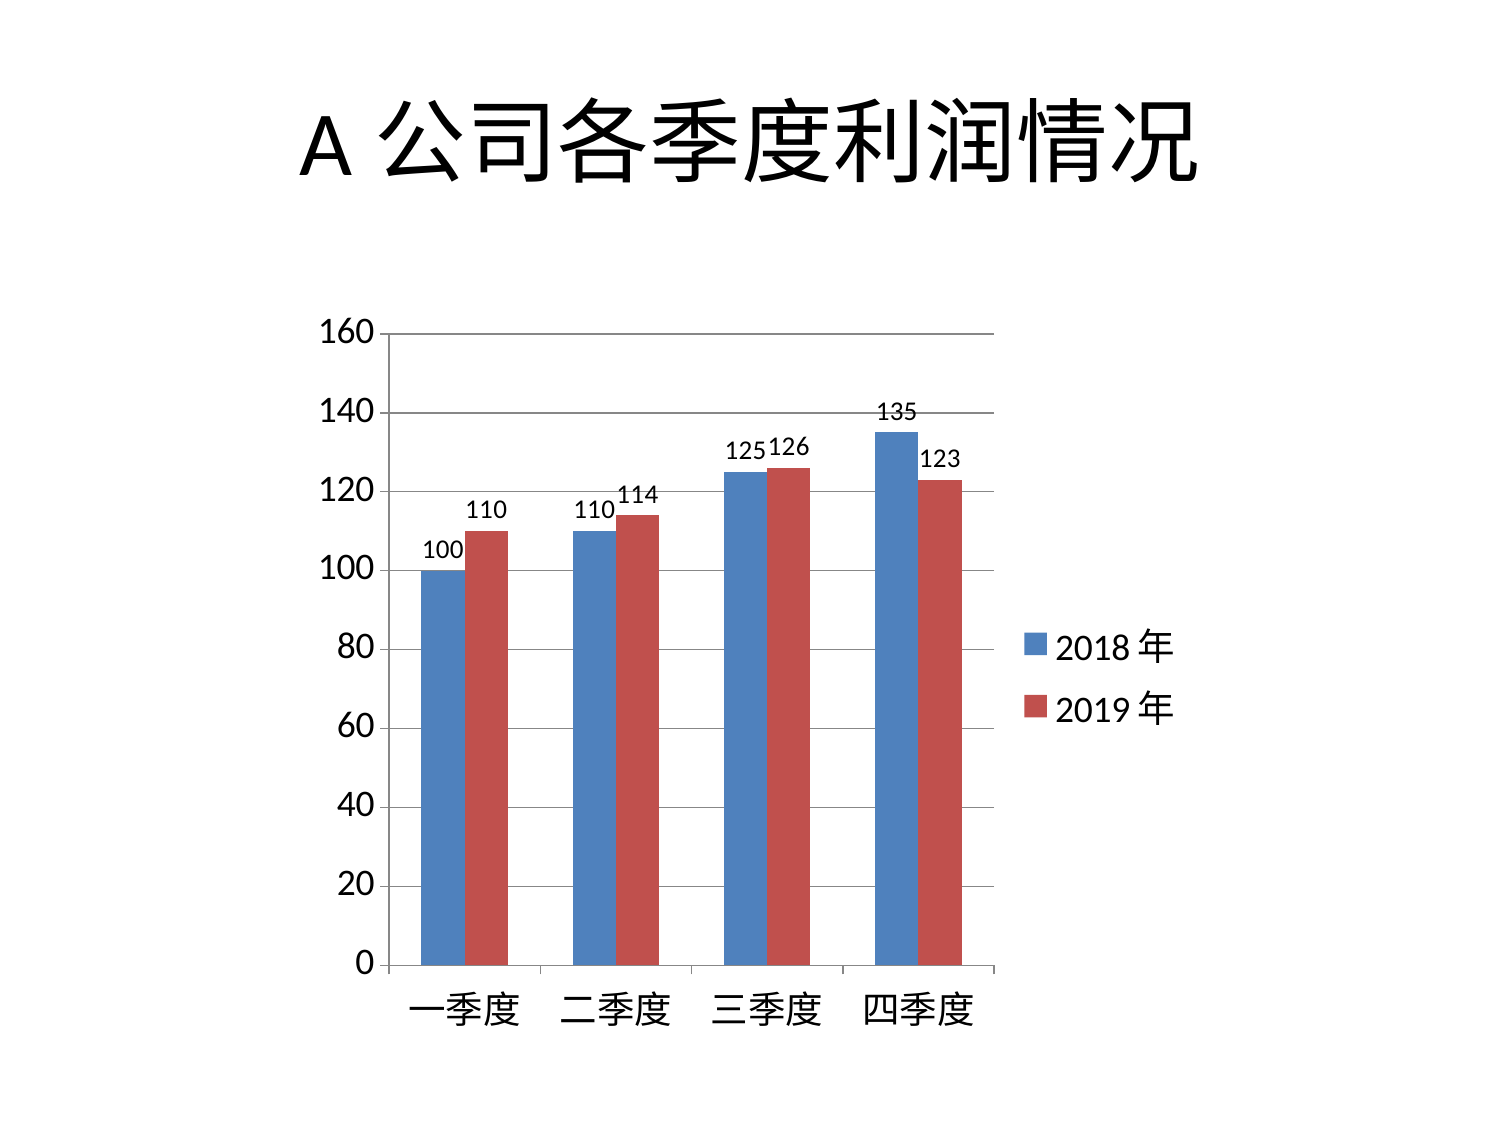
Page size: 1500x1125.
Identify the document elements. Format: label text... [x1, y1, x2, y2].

chart [299, 299, 1201, 1051]
title A公司各季度利润情况 [75, 45, 1425, 233]
